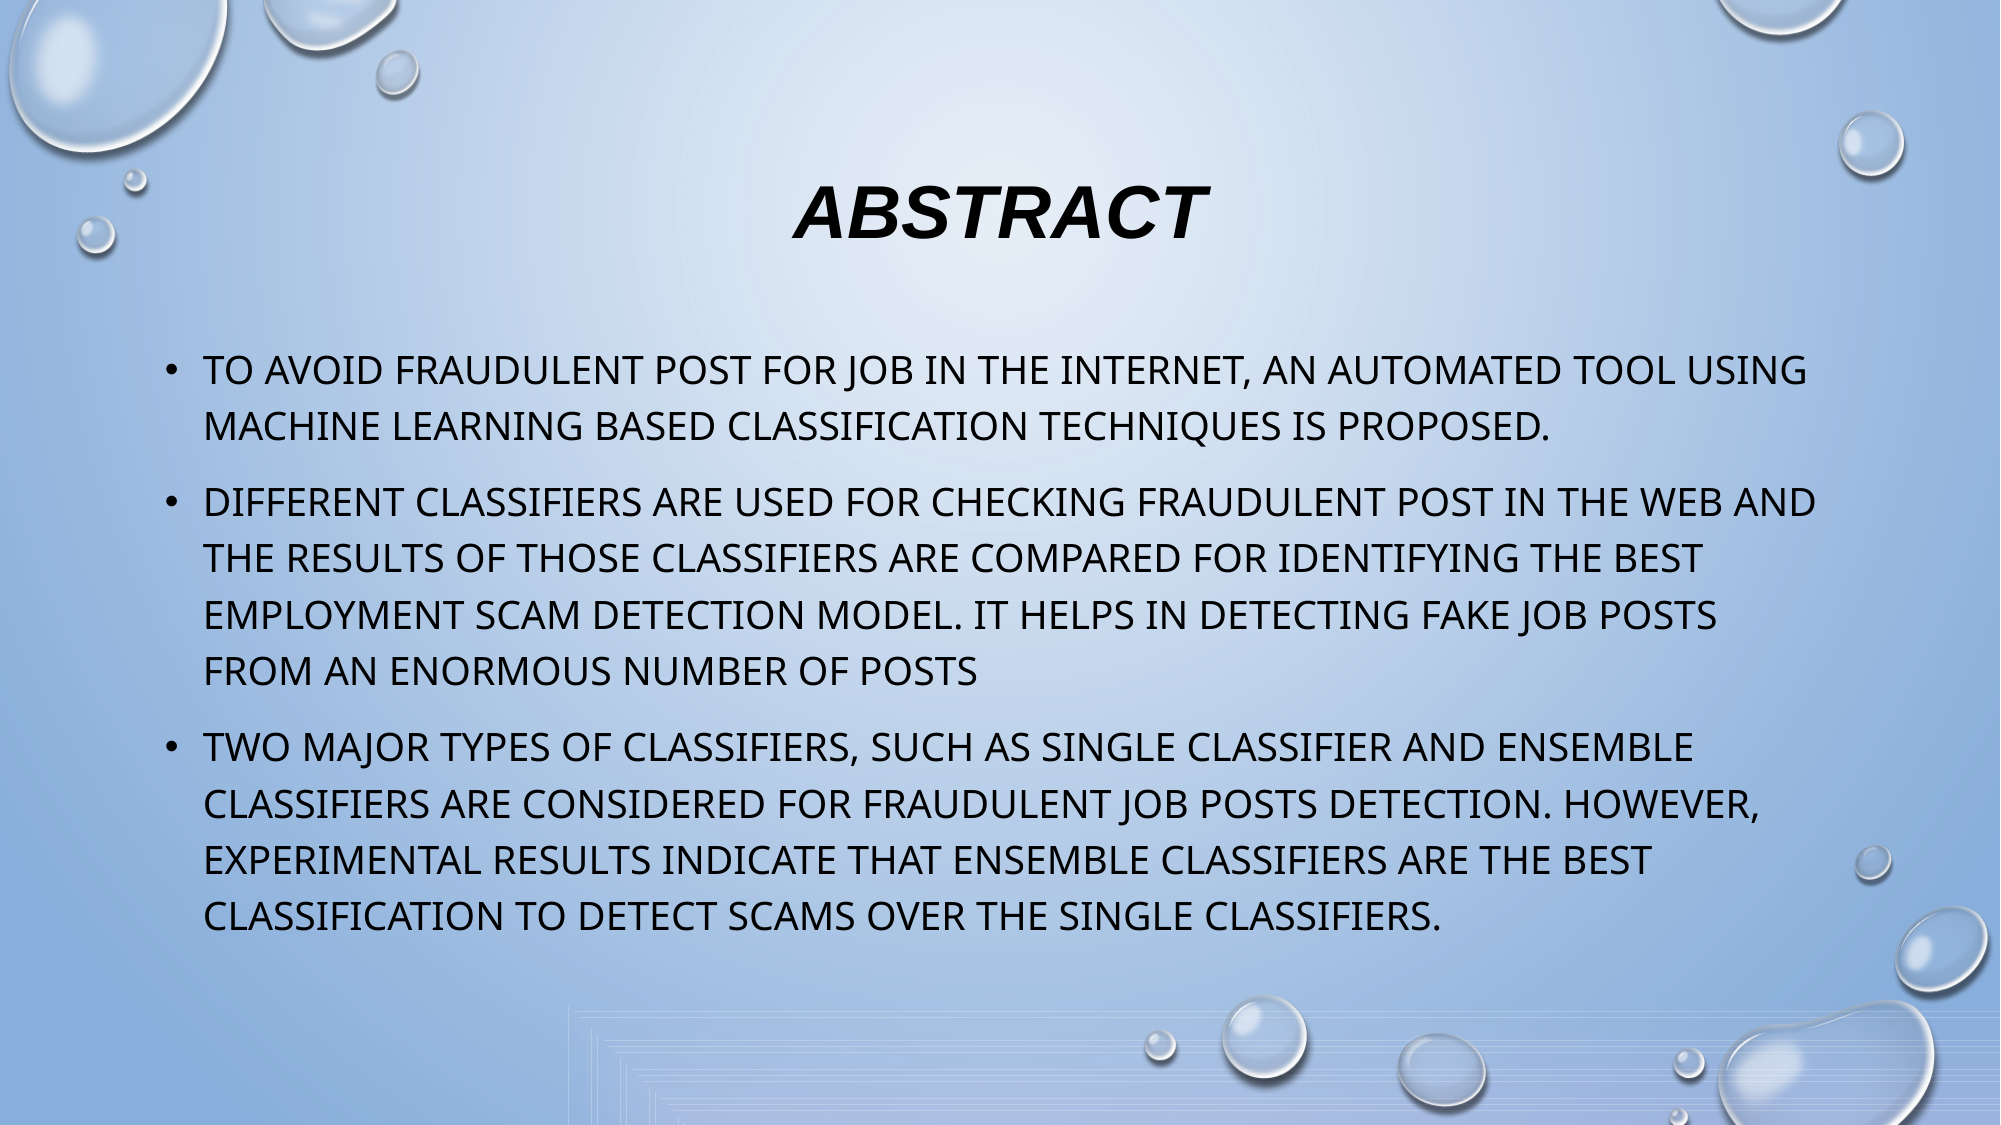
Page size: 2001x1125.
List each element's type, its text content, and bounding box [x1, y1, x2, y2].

picture [0, 0, 2000, 1125]
title abstract [149, 101, 1851, 329]
list To avoid fraudulent post for job in the internet, an automated tool using machine learning based classification techniques is proposed. Different classifiers are used for checking fraudulent post in the web and the results of those classifiers are compared for identifying the best employment scam detection model. It helps in detecting fake job posts from an enormous number of posts Two major types of classifiers, such as single classifier and ensemble classifiers are considered for fraudulent job posts detection. However, experimental results indicate that ensemble classifiers are the best classification to detect scams over the single classifiers. [149, 328, 1850, 950]
